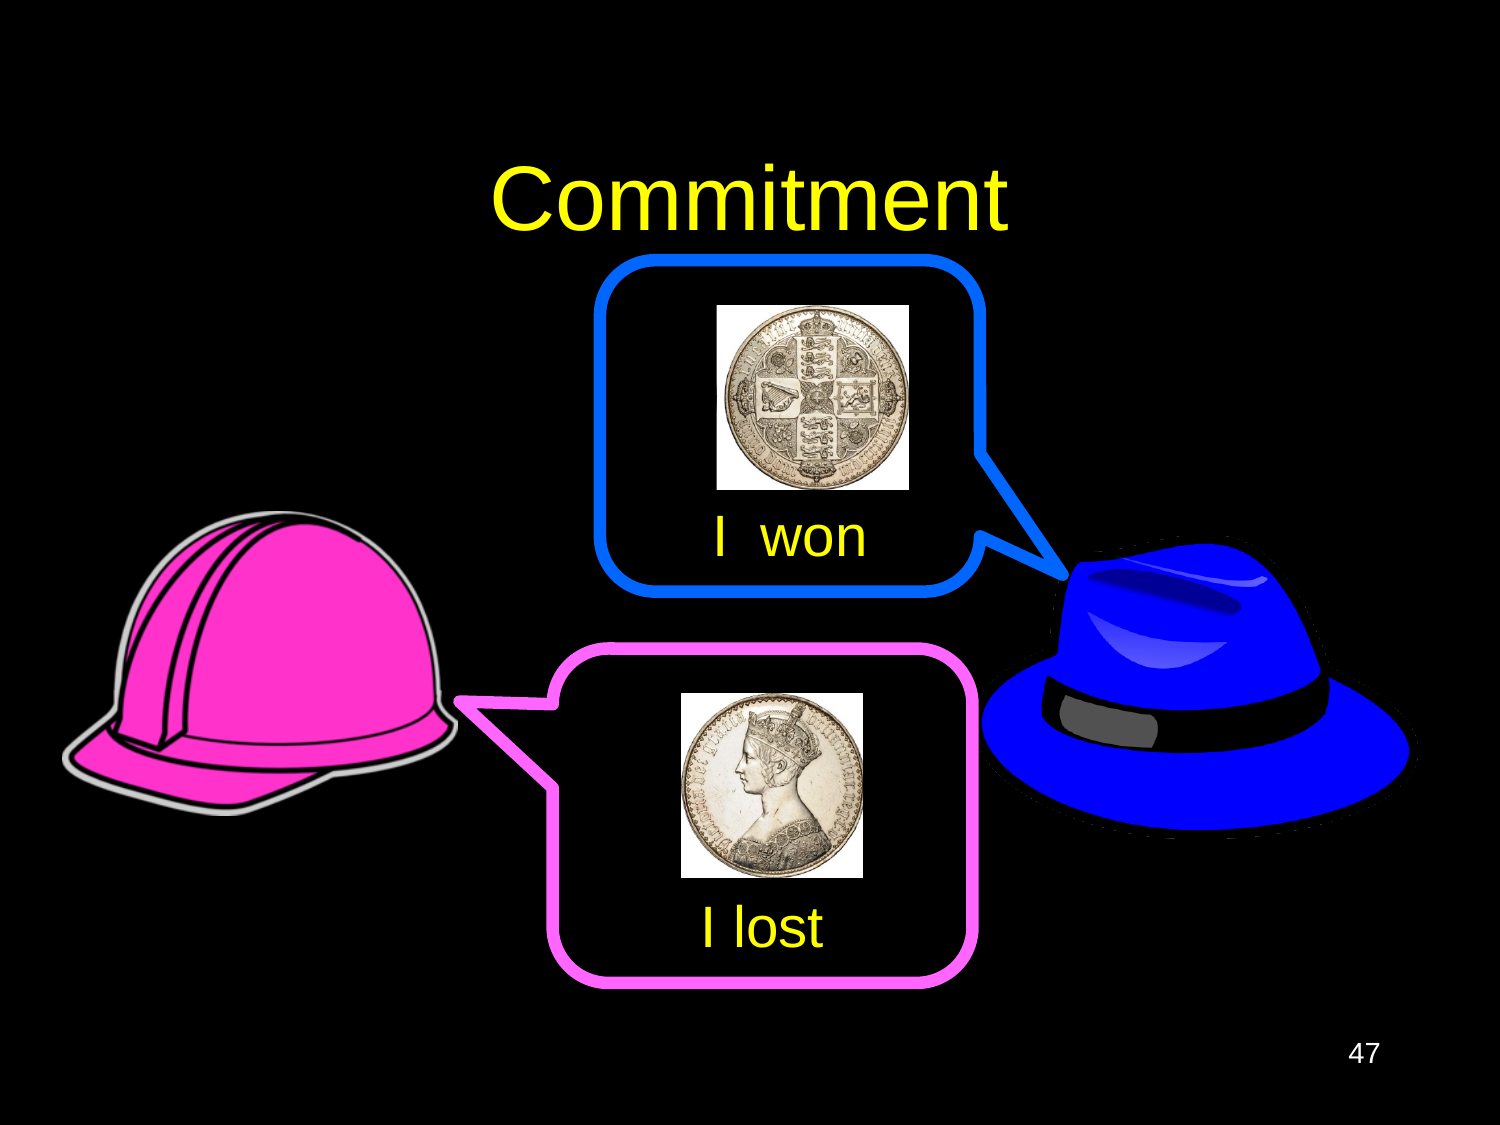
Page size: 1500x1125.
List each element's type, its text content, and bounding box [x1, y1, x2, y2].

title Commitment [112, 99, 1388, 288]
picture [61, 511, 458, 816]
picture [972, 534, 1419, 839]
slide_number 47 [1083, 1026, 1397, 1103]
text_box I lost [462, 648, 973, 983]
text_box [680, 692, 1058, 878]
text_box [478, 259, 981, 592]
